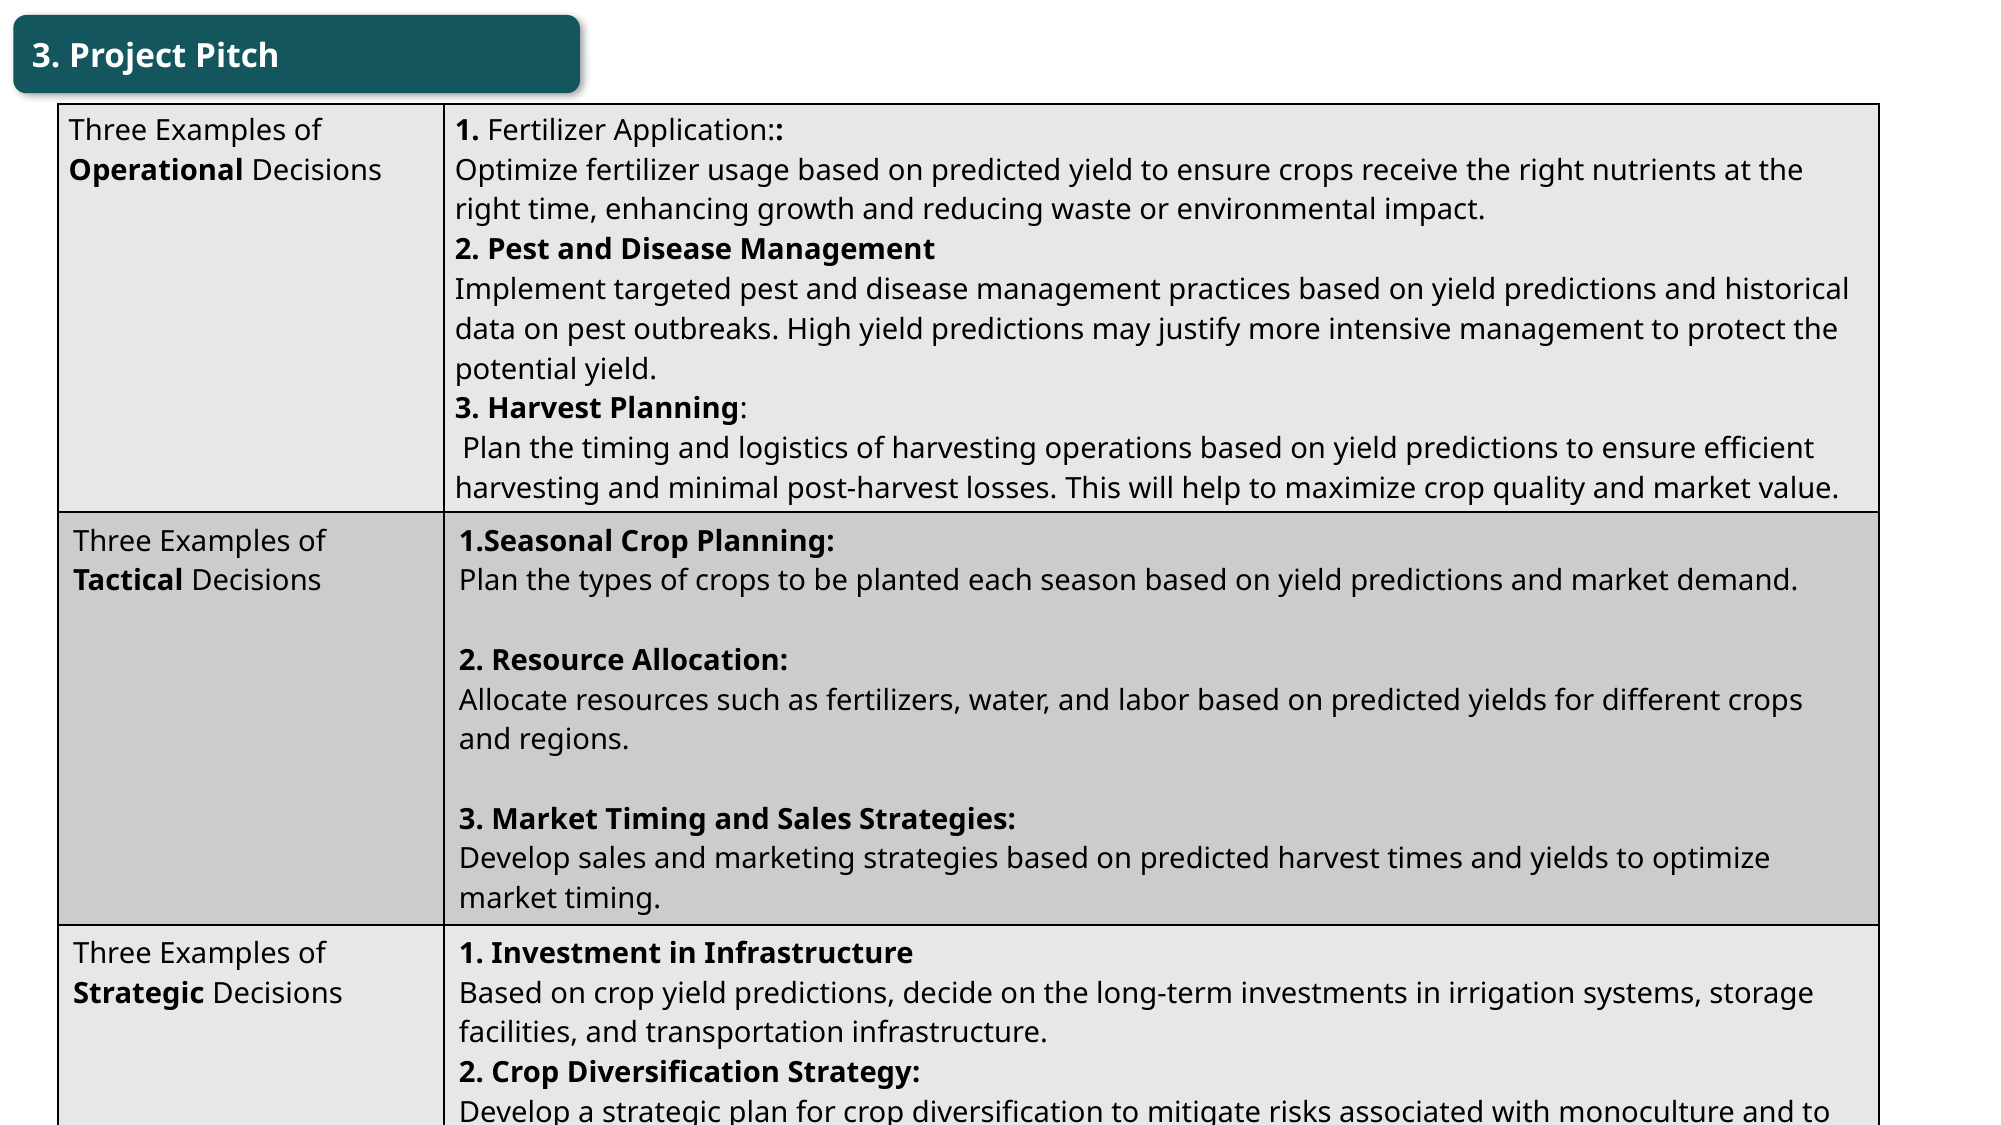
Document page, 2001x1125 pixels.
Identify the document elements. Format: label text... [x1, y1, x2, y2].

table_header Three Examples of Operational Decisions [59, 105, 443, 511]
table_cell Three Examples of Strategic Decisions [59, 926, 443, 1125]
text_box 3. Project Pitch [11, 13, 582, 95]
table_cell 1.Seasonal Crop Planning: Plan the types of crops to be planted each season based on yield predictions and market demand. 2. Resource Allocation: Allocate resources such as fertilizers, water, and labor based on predicted yields for different crops and regions. 3. Market Timing and Sales Strategies: Develop sales and marketing strategies based on predicted harvest times and yields to optimize market timing. [445, 513, 1878, 924]
table_header 1. Fertilizer Application:: Optimize fertilizer usage based on predicted yield to ensure crops receive the right nutrients at the right time, enhancing growth and reducing waste or environmental impact. 2. Pest and Disease Management Implement targeted pest and disease management practices based on yield predictions and historical data on pest outbreaks. High yield predictions may justify more intensive management to protect the potential yield. 3. Harvest Planning: Plan the timing and logistics of harvesting operations based on yield predictions to ensure efficient harvesting and minimal post-harvest losses. This will help to maximize crop quality and market value. [445, 105, 1878, 511]
table_cell 1. Investment in Infrastructure Based on crop yield predictions, decide on the long-term investments in irrigation systems, storage facilities, and transportation infrastructure. 2. Crop Diversification Strategy: Develop a strategic plan for crop diversification to mitigate risks associated with monoculture and to optimize the use of soil and climate resources. 3. Policy Formulation for Sustainable Agriculture Formulate policies that promote sustainable agricultural practices based on long-term yield predictions and environmental impact assessments. [445, 926, 1878, 1125]
table_cell Three Examples of Tactical Decisions [59, 513, 443, 924]
